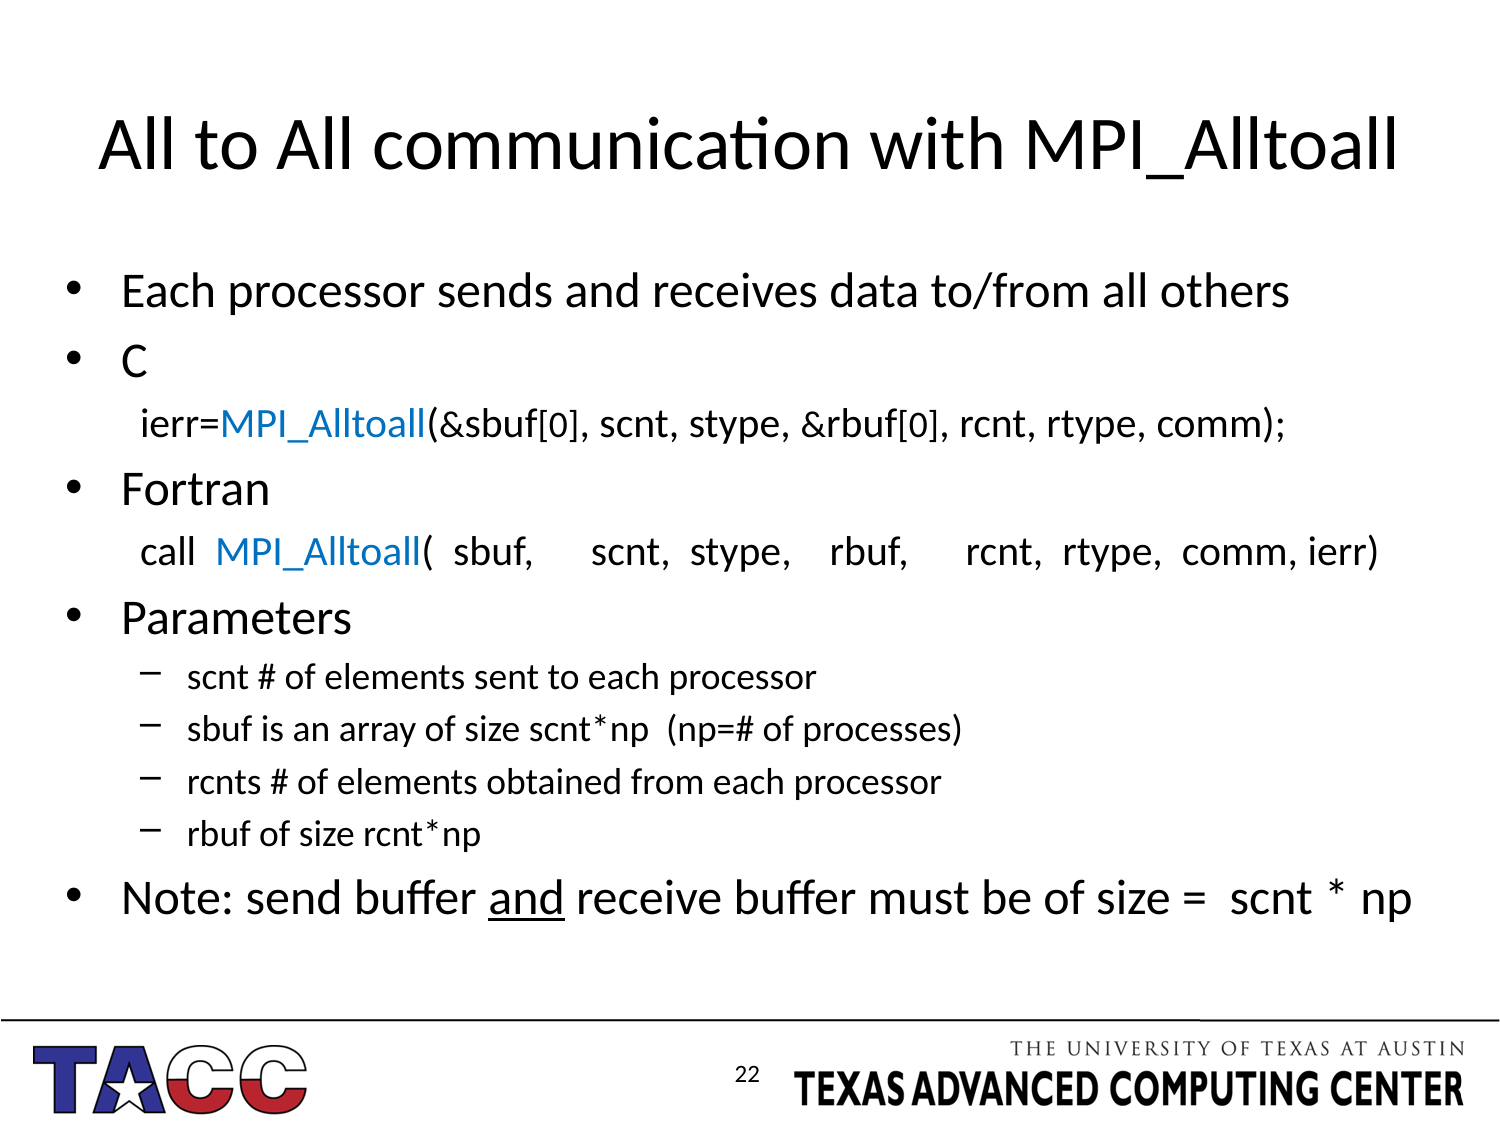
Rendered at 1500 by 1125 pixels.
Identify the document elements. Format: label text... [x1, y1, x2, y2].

picture [0, 1018, 1500, 1125]
slide_number 22 [425, 1042, 775, 1103]
list Each processor sends and receives data to/from all others C ierr=MPI_Alltoall(&sbuf[0], scnt, stype, &rbuf[0], rcnt, rtype, comm); Fortran call MPI_Alltoall( sbuf, scnt, stype, rbuf, rcnt, rtype, comm, ierr) Parameters scnt # of elements sent to each processor sbuf is an array of size scnt*np (np=# of processes) rcnts # of elements obtained from each processor rbuf of size rcnt*np Note: send buffer and receive buffer must be of size = scnt * np [50, 249, 1500, 1088]
title All to All communication with MPI_Alltoall [75, 45, 1425, 233]
